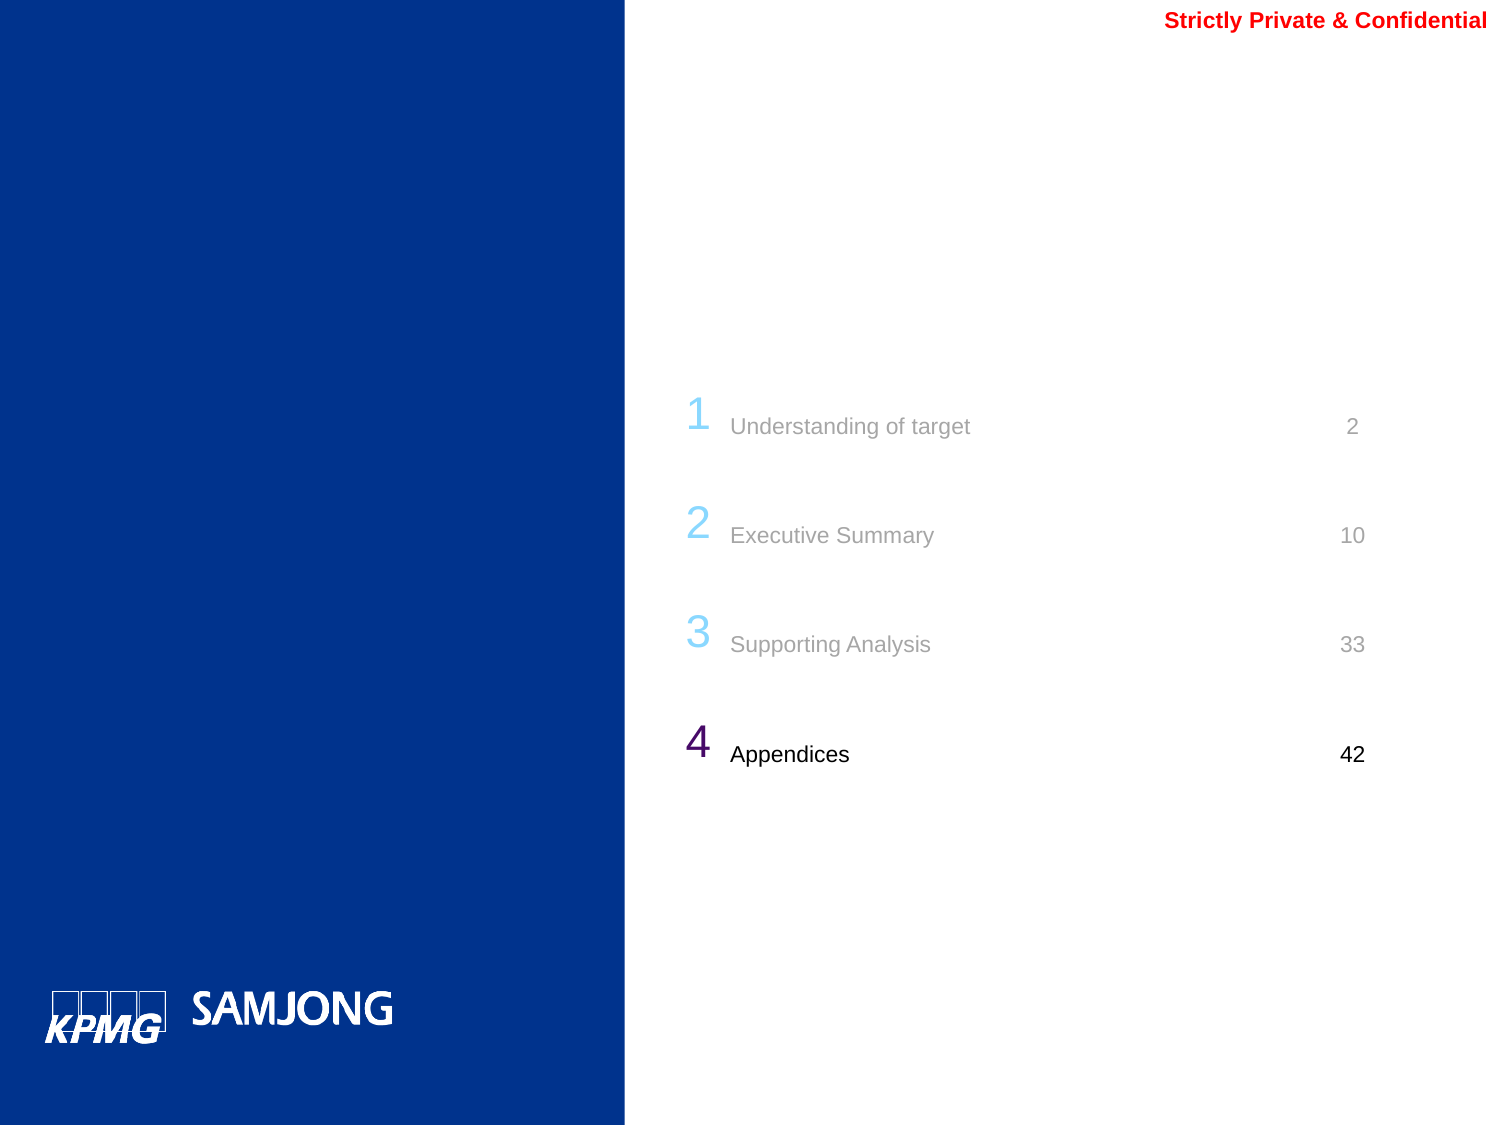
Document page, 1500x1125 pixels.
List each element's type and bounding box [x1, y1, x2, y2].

table_header [647, 359, 1383, 468]
table_cell [647, 468, 1383, 796]
picture [31, 949, 405, 1086]
